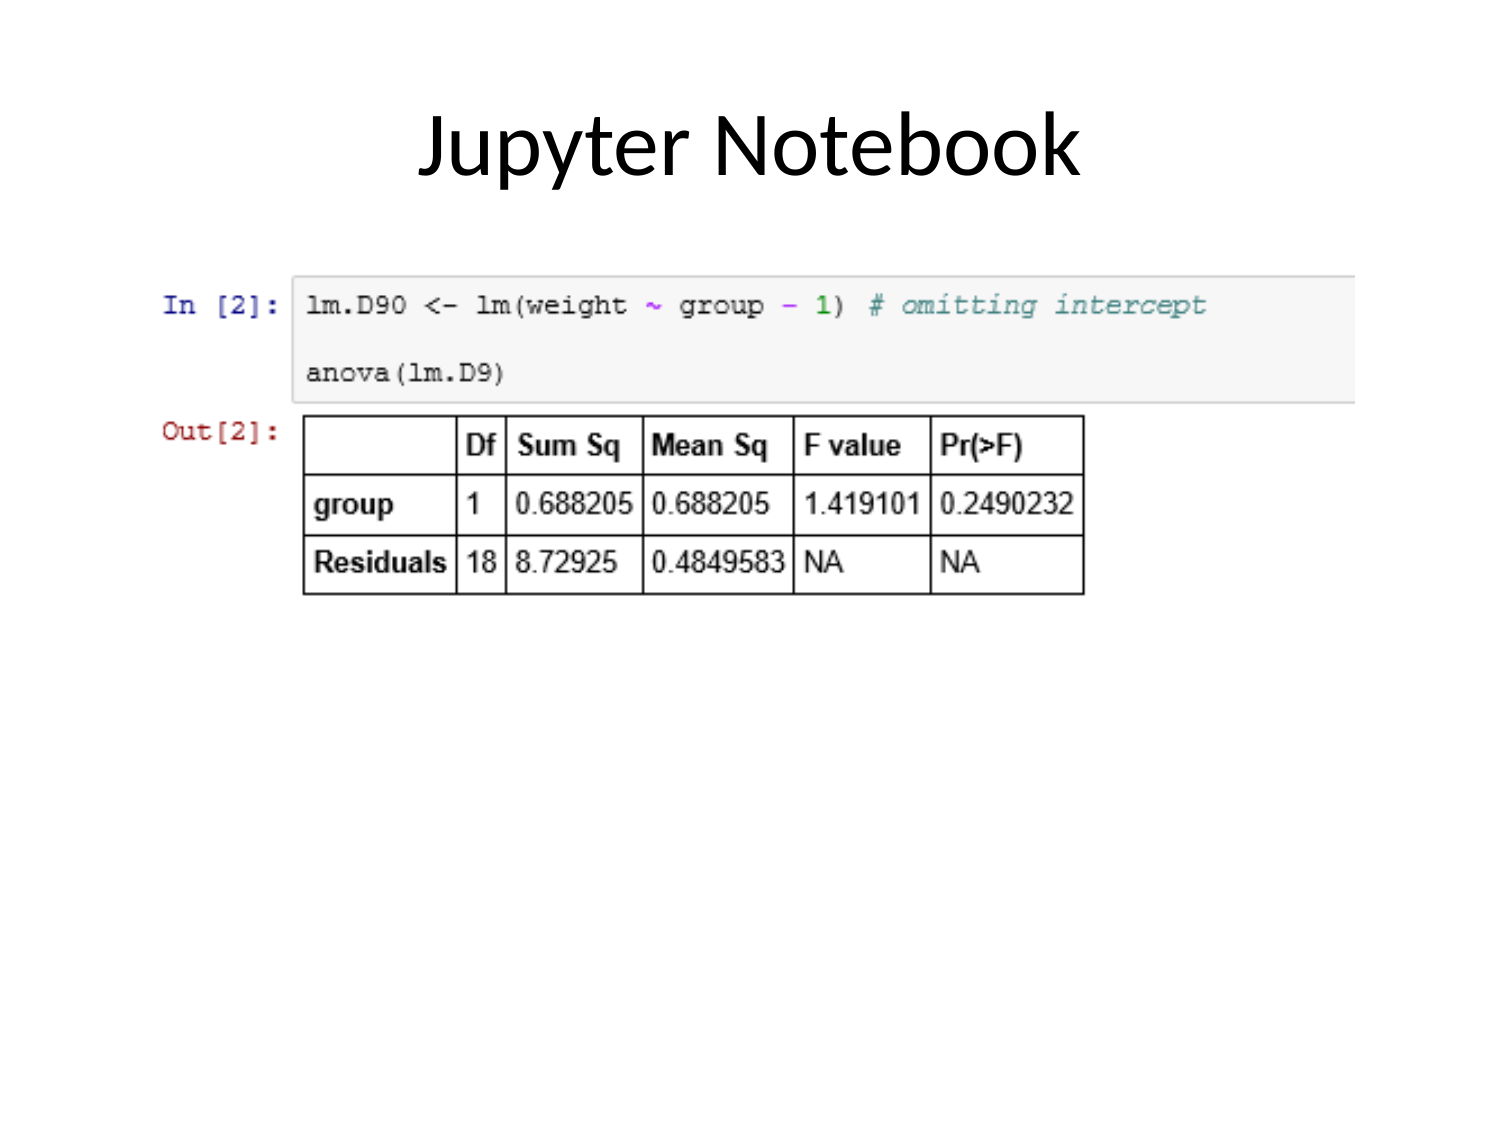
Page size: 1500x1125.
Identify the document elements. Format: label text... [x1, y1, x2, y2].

title Jupyter Notebook [75, 45, 1425, 233]
picture [137, 249, 1355, 626]
